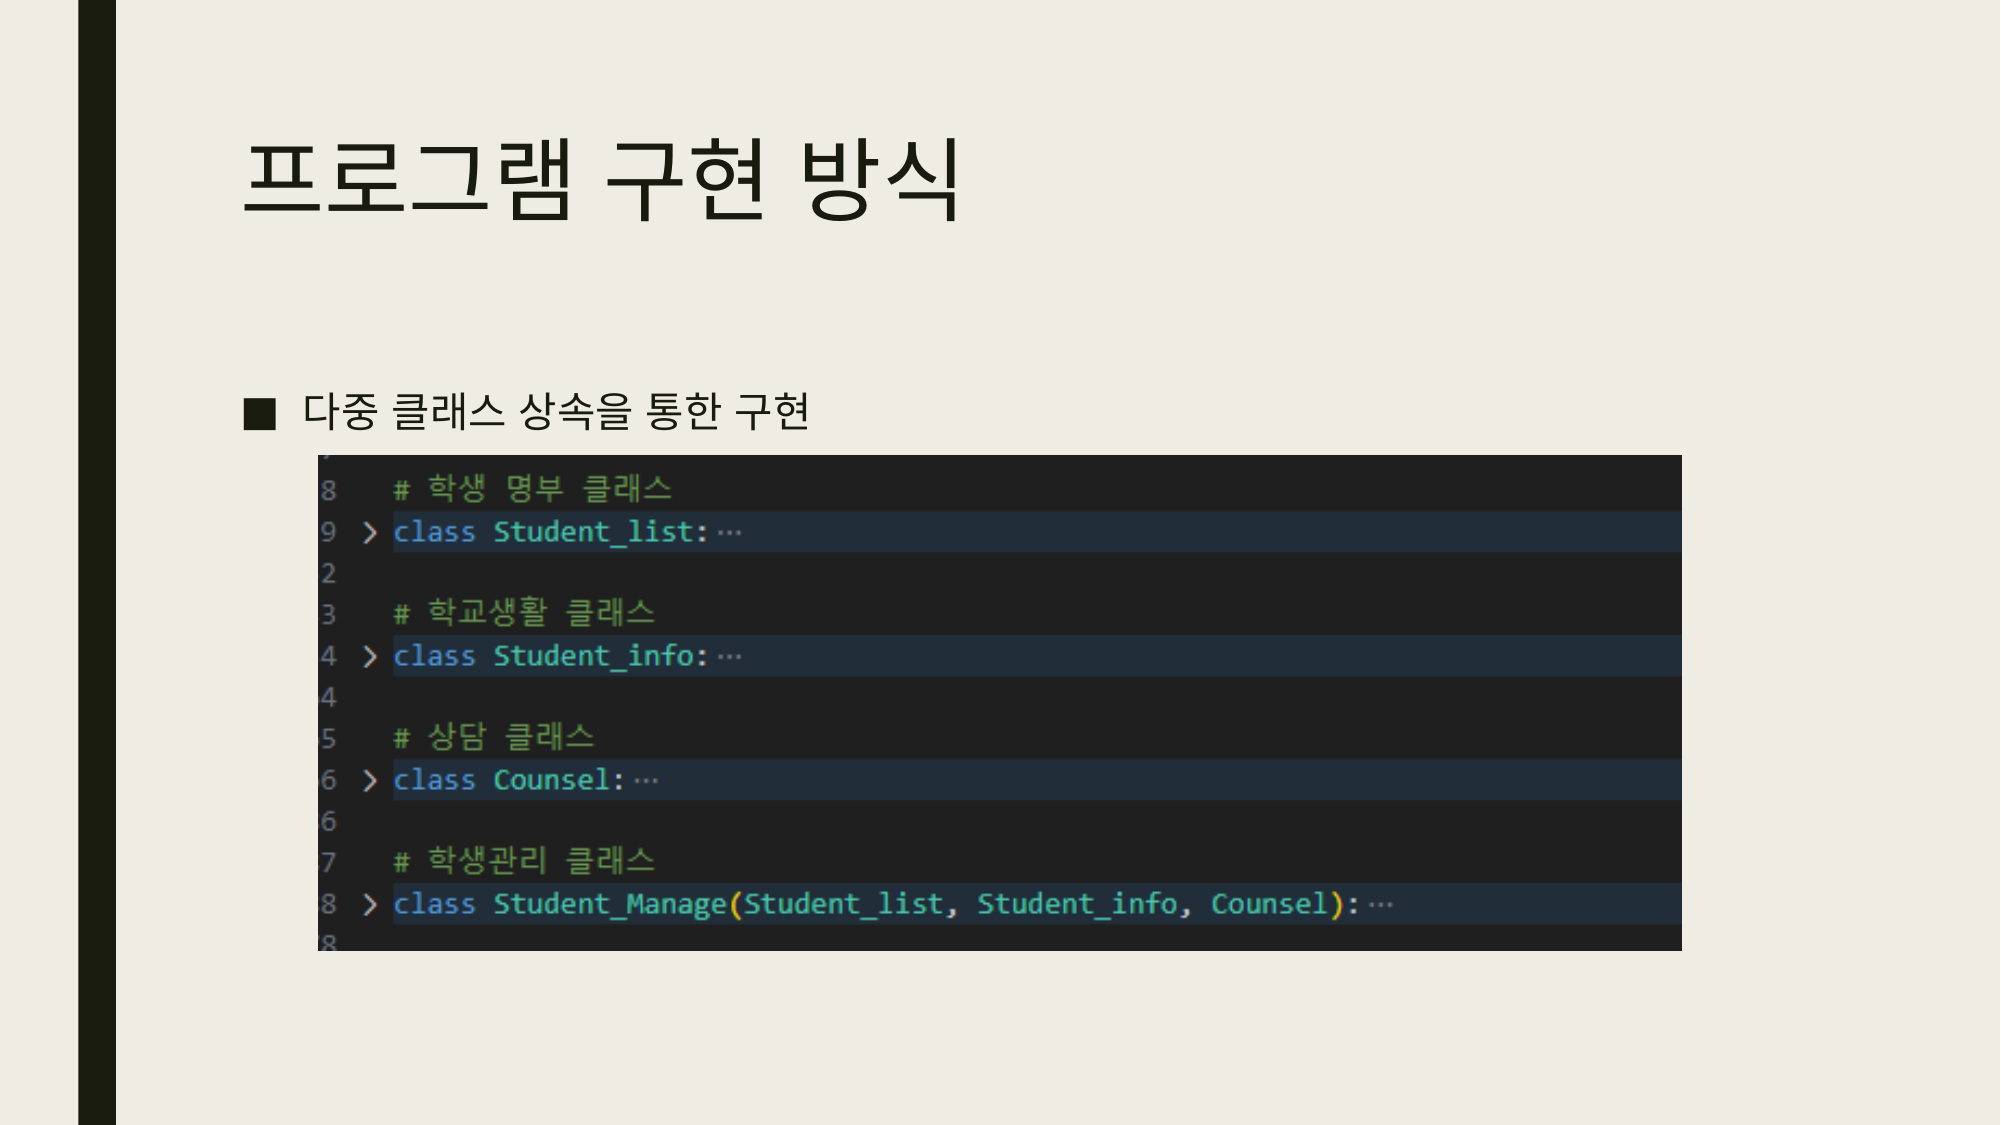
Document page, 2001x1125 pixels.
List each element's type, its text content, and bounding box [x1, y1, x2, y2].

picture [317, 455, 1683, 951]
list 다중 클래스 상속을 통한 구현 [225, 375, 1800, 963]
title 프로그램 구현 방식 [225, 112, 1800, 357]
